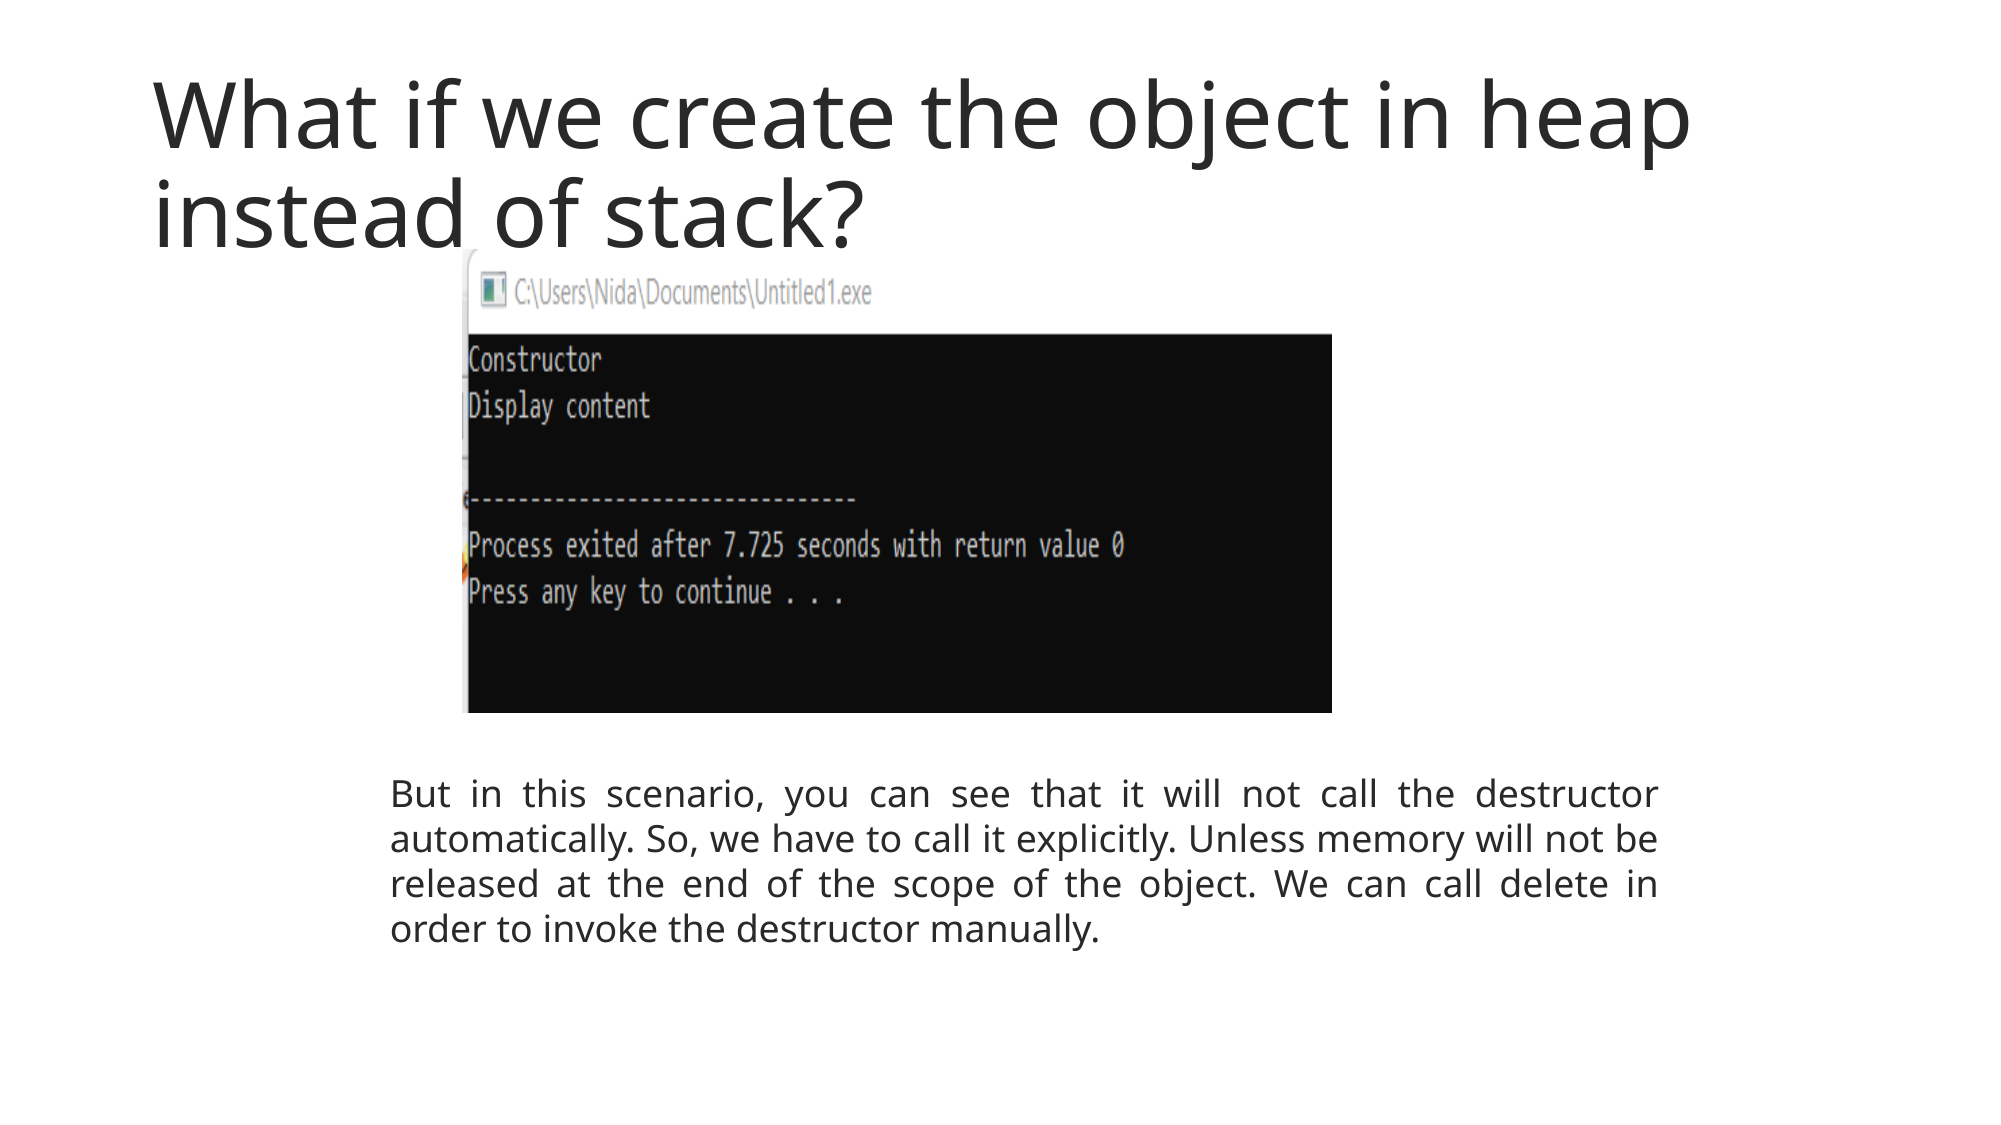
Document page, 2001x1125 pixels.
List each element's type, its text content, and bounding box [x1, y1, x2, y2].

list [461, 249, 1332, 713]
title What if we create the object in heap instead of stack? [137, 59, 1863, 278]
text_box But in this scenario, you can see that it will not call the destructor automatically. So, we have to call it explicitly. Unless memory will not be released at the end of the scope of the object. We can call delete in order to invoke the destructor manually. [375, 762, 1675, 958]
